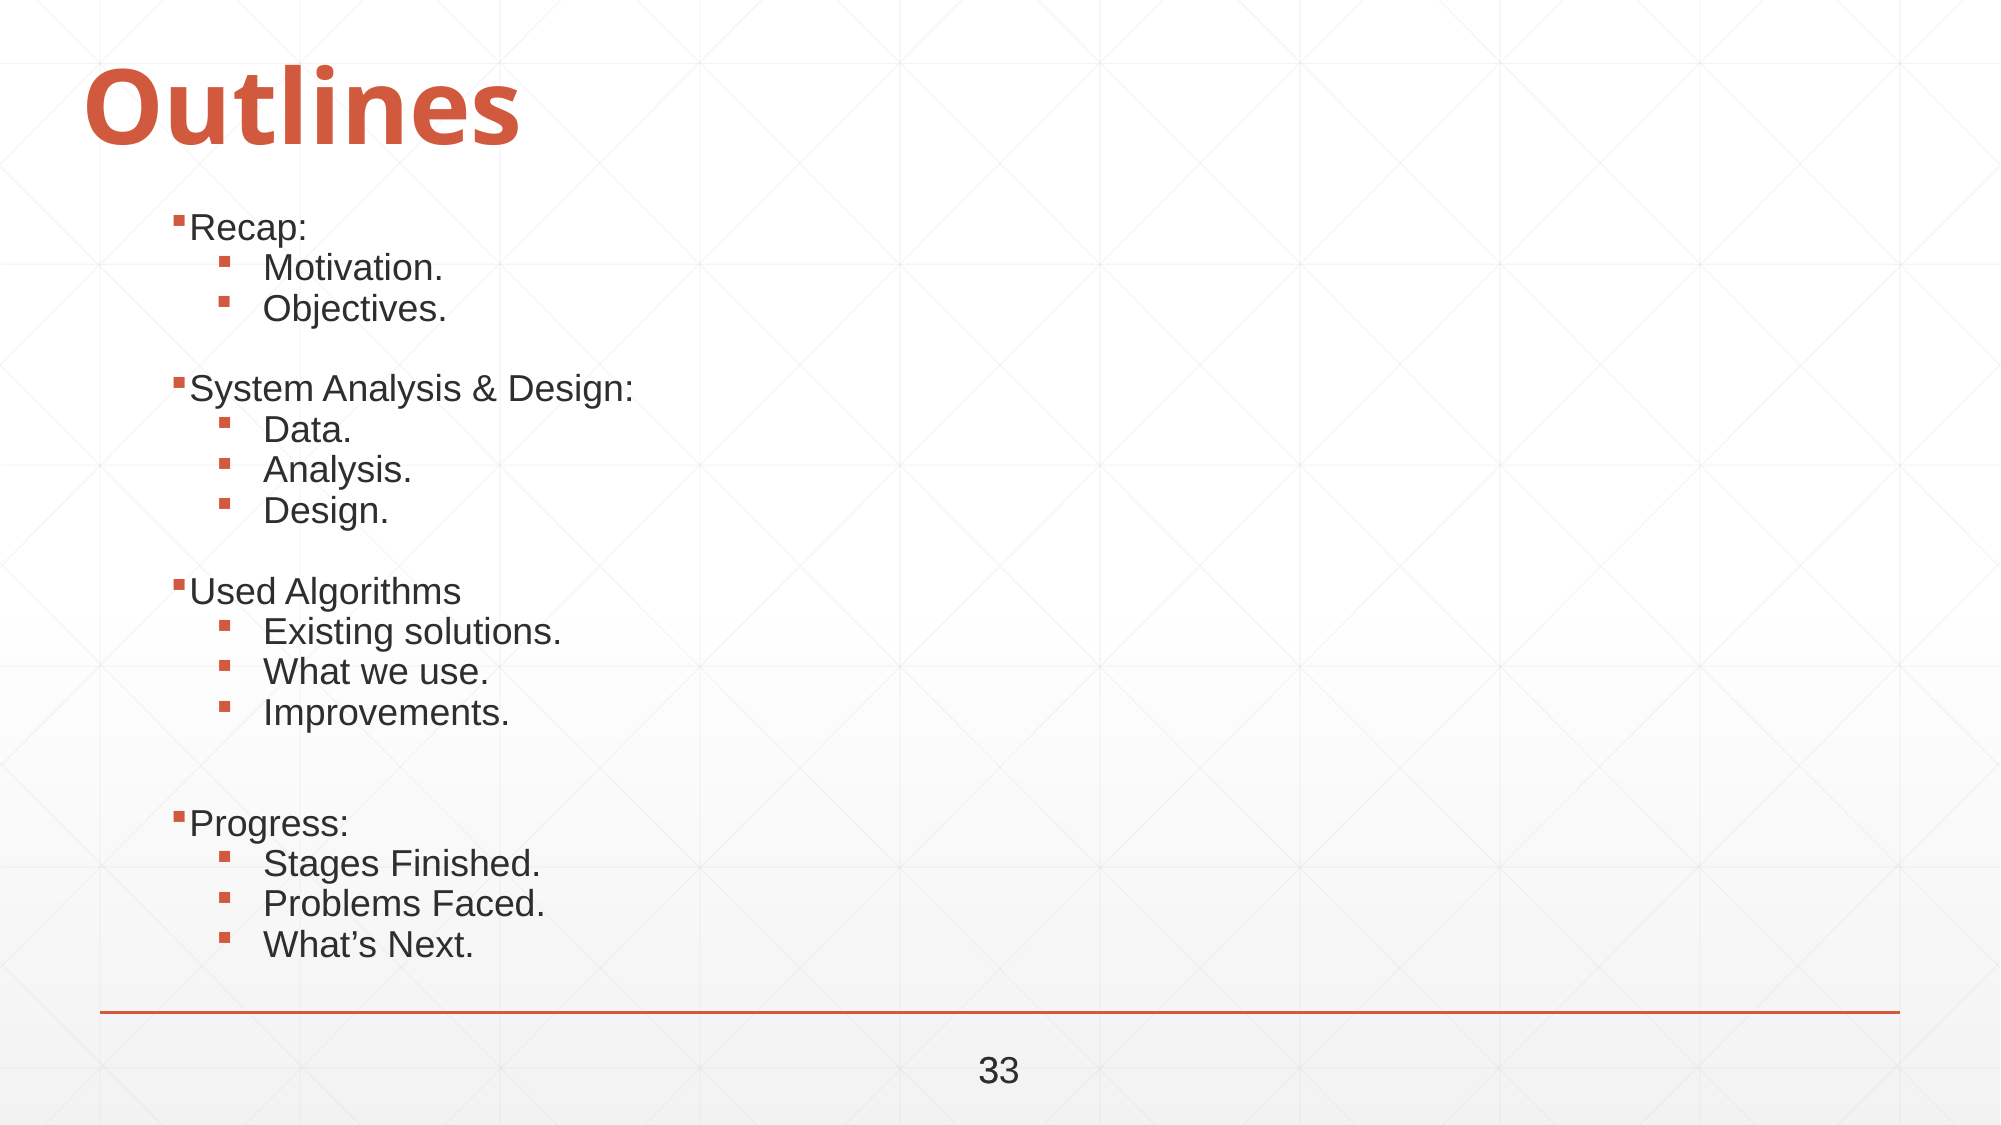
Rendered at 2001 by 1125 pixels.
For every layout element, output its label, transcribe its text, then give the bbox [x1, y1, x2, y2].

list Recap: Motivation. Objectives. System Analysis & Design: Data. Analysis. Design. Used Algorithms Existing solutions. What we use. Improvements. Progress: Stages Finished. Problems Faced. What’s Next. [155, 200, 1050, 1014]
title Outlines [66, 37, 1641, 175]
text_box 33 [963, 1039, 1035, 1099]
